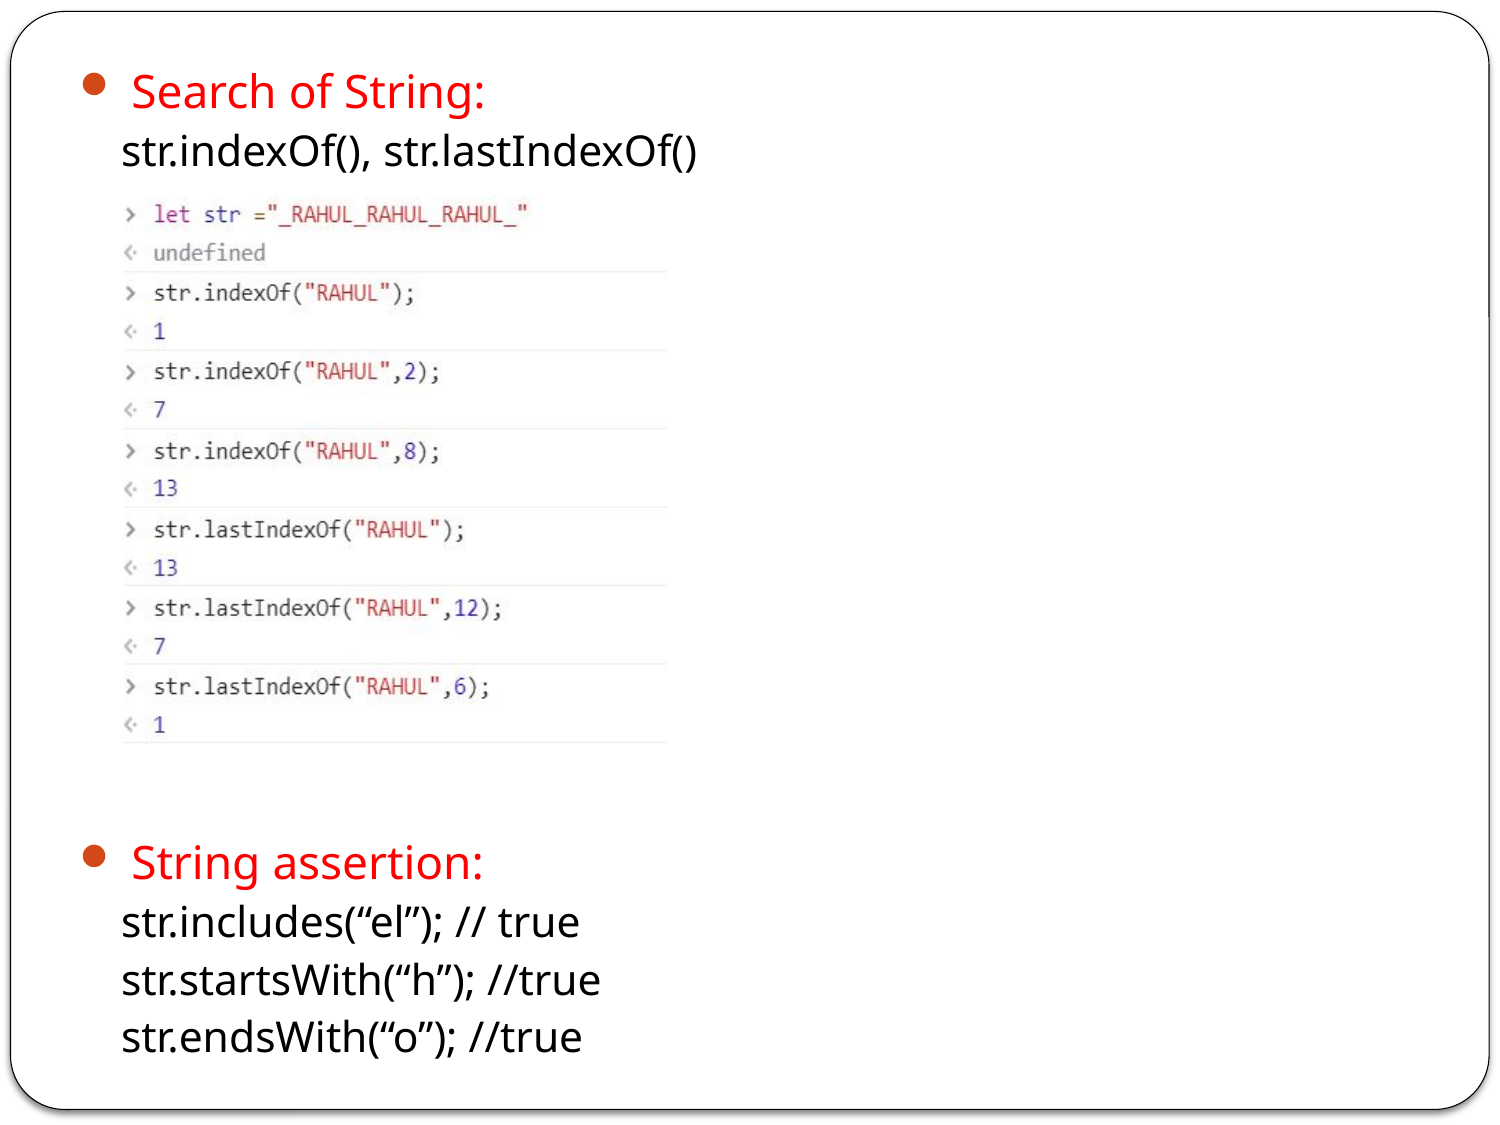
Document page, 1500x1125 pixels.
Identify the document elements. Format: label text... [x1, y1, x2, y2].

picture [123, 196, 668, 744]
list Search of String: str.indexOf(), str.lastIndexOf() String assertion: str.includes(“el”); // true str.startsWith(“h”); //true str.endsWith(“o”); //true [64, 54, 1436, 1071]
